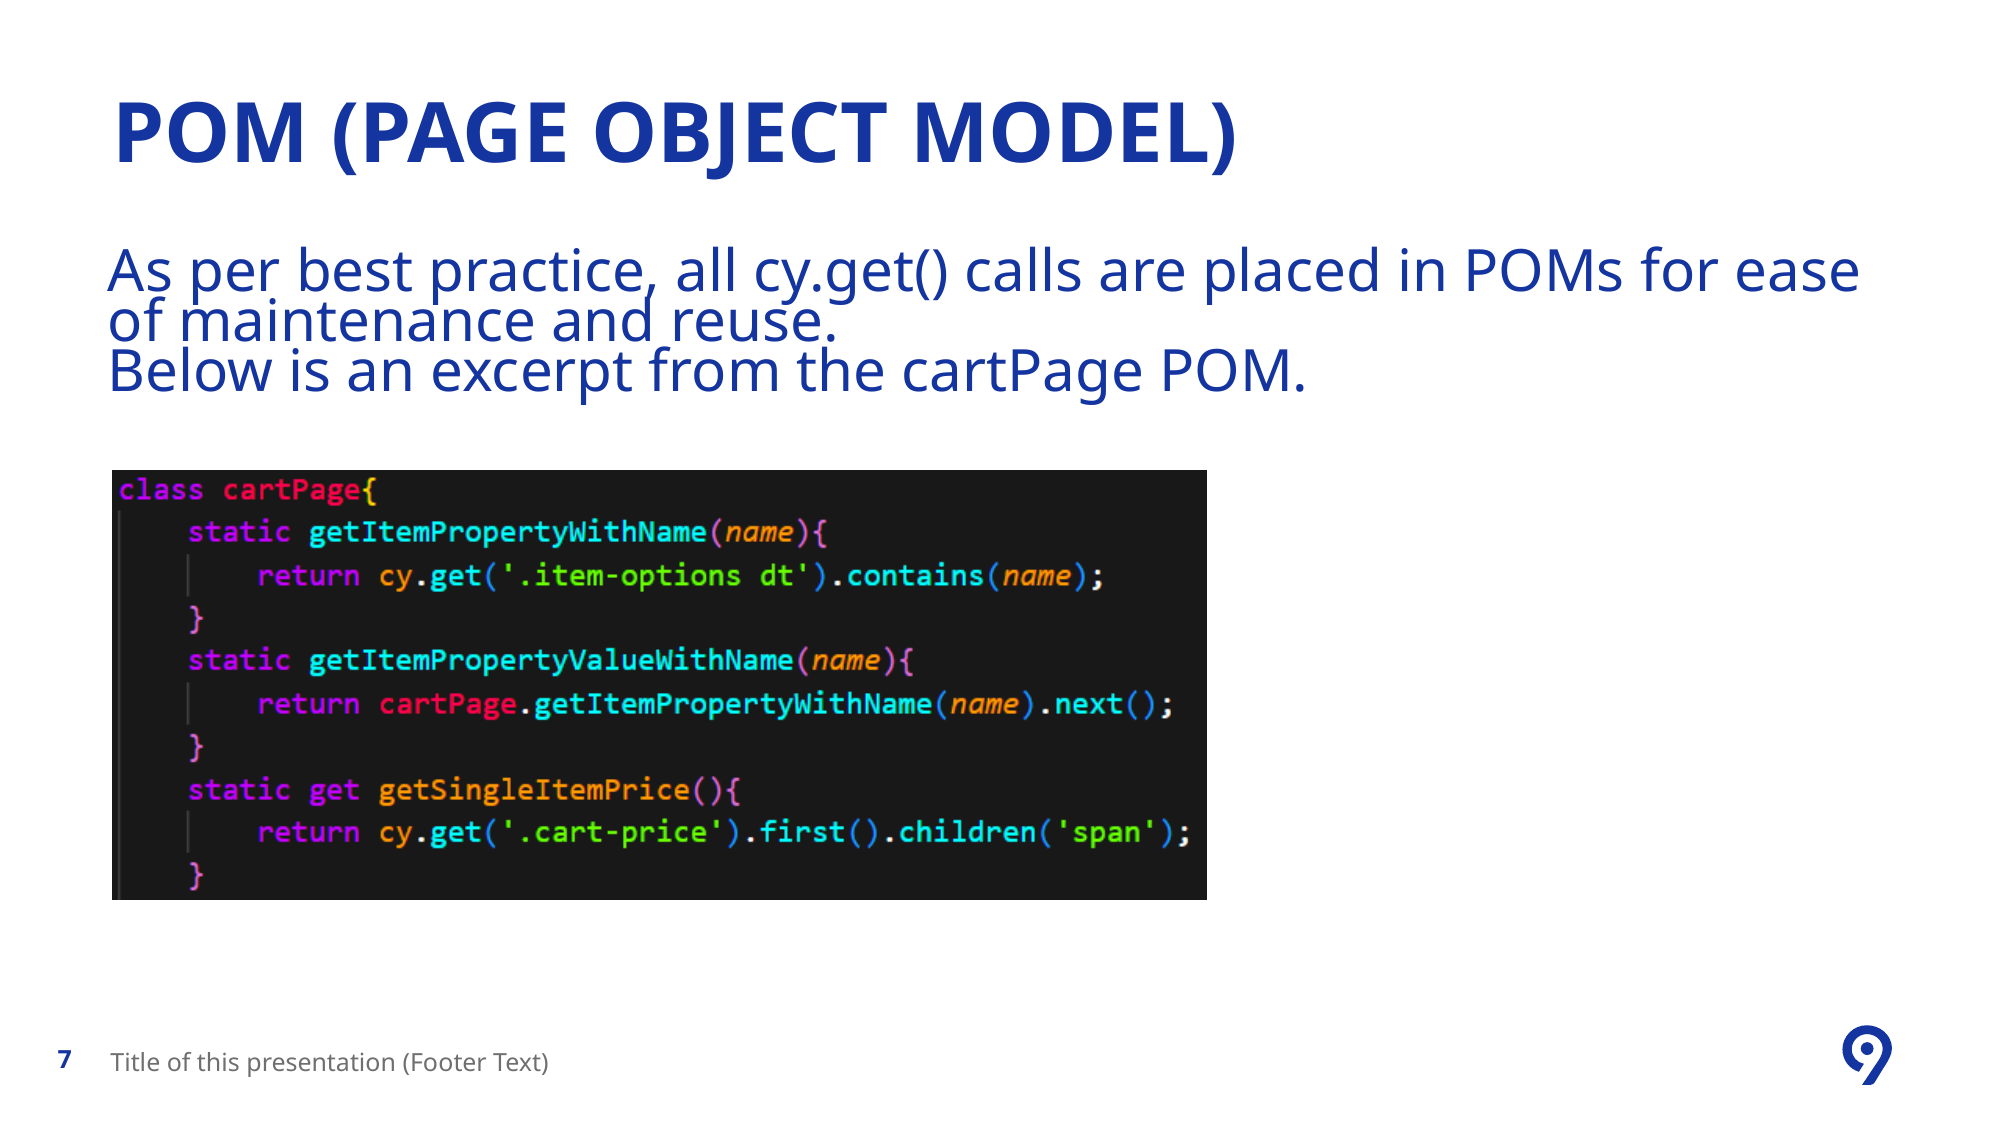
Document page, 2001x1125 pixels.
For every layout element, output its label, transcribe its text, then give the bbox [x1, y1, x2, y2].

title POM (Page object model) [112, 84, 1895, 225]
footer Title of this presentation (Footer Text) [110, 1045, 1573, 1077]
list As per best practice, all cy.get() calls are placed in POMs for ease of maintenance and reuse. Below is an excerpt from the cartPage POM. [108, 253, 1892, 375]
slide_number 7 [57, 1045, 103, 1077]
picture [112, 470, 1207, 900]
